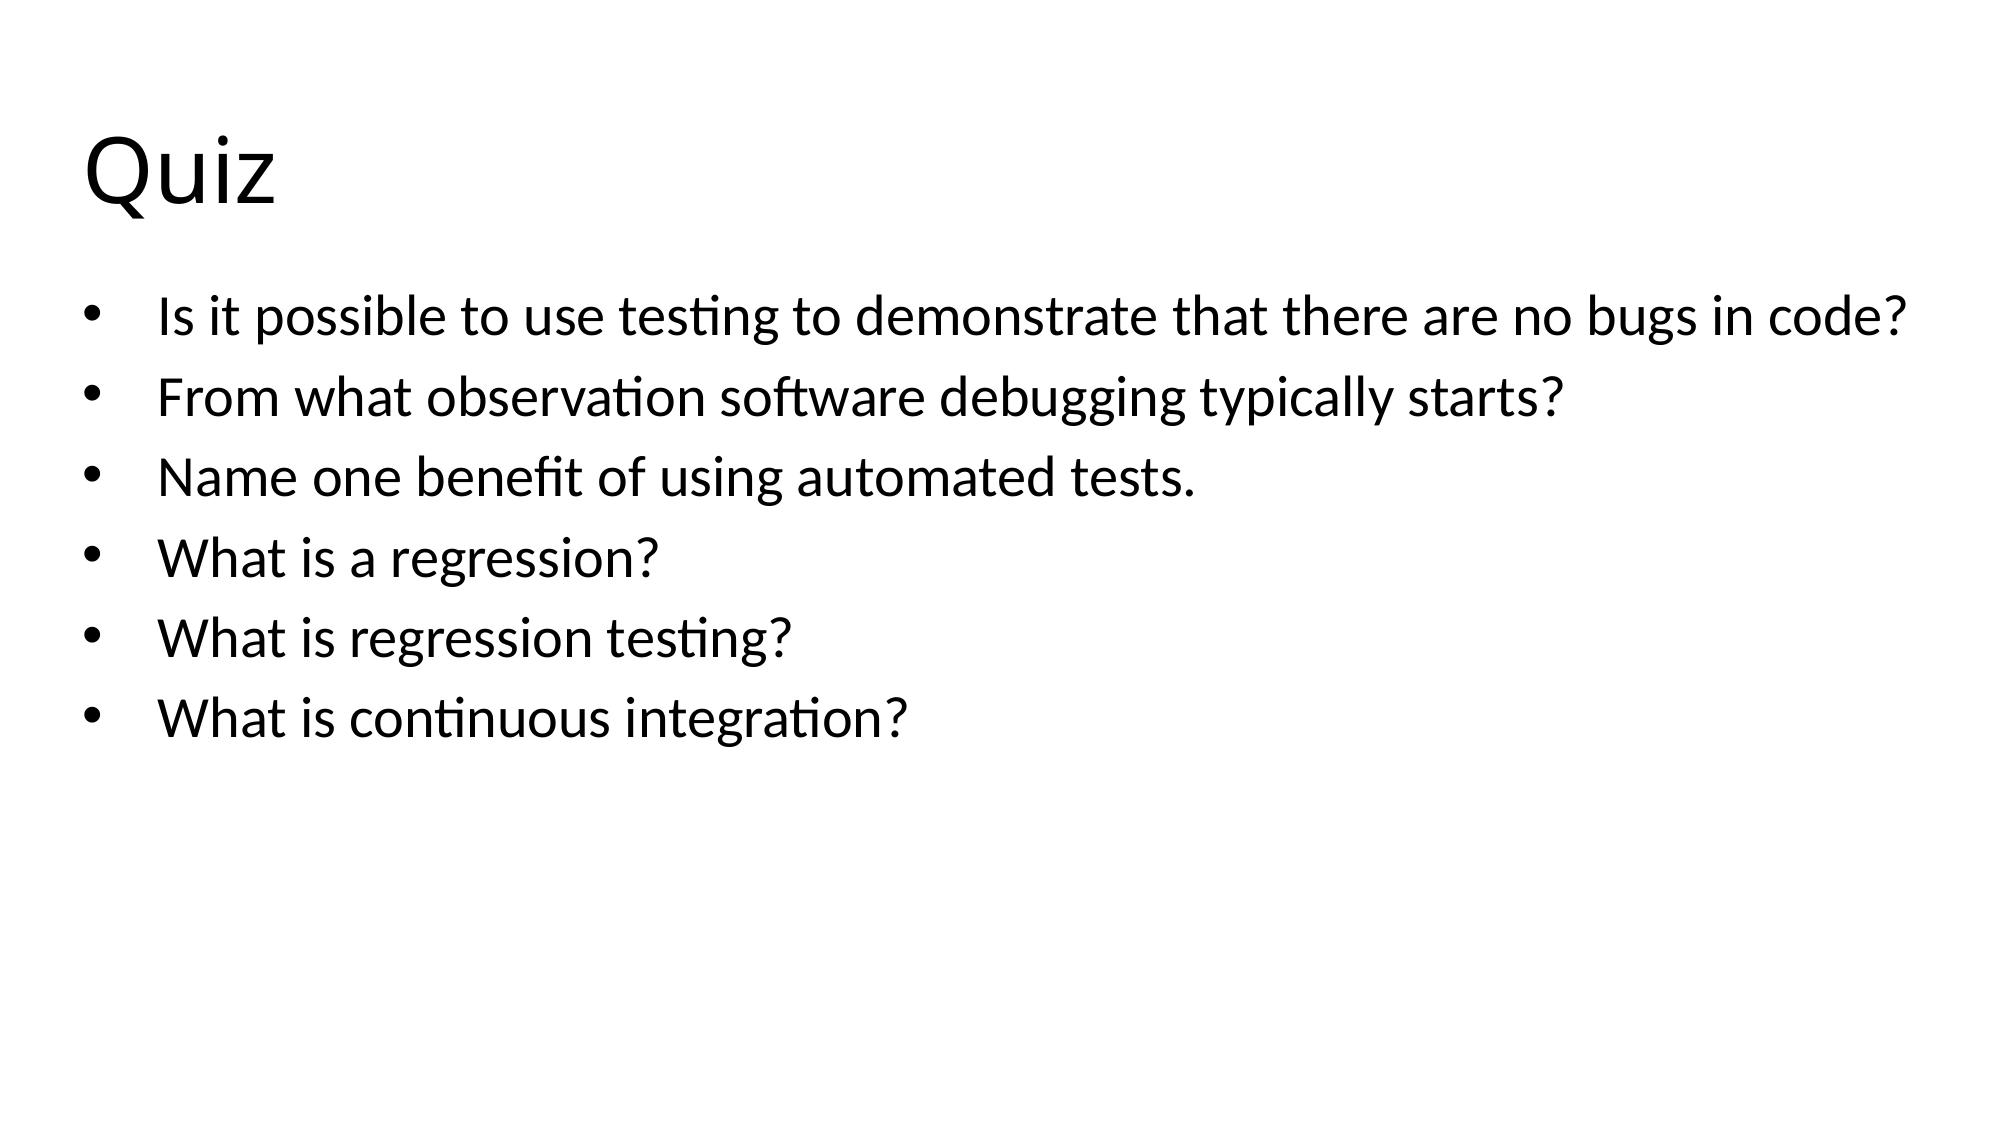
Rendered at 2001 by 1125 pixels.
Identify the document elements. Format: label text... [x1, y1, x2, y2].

text_box Is it possible to use testing to demonstrate that there are no bugs in code? From what observation software debugging typically starts? Name one benefit of using automated tests. What is a regression? What is regression testing? What is continuous integration? [68, 251, 1932, 999]
text_box Quiz [68, 97, 1932, 223]
